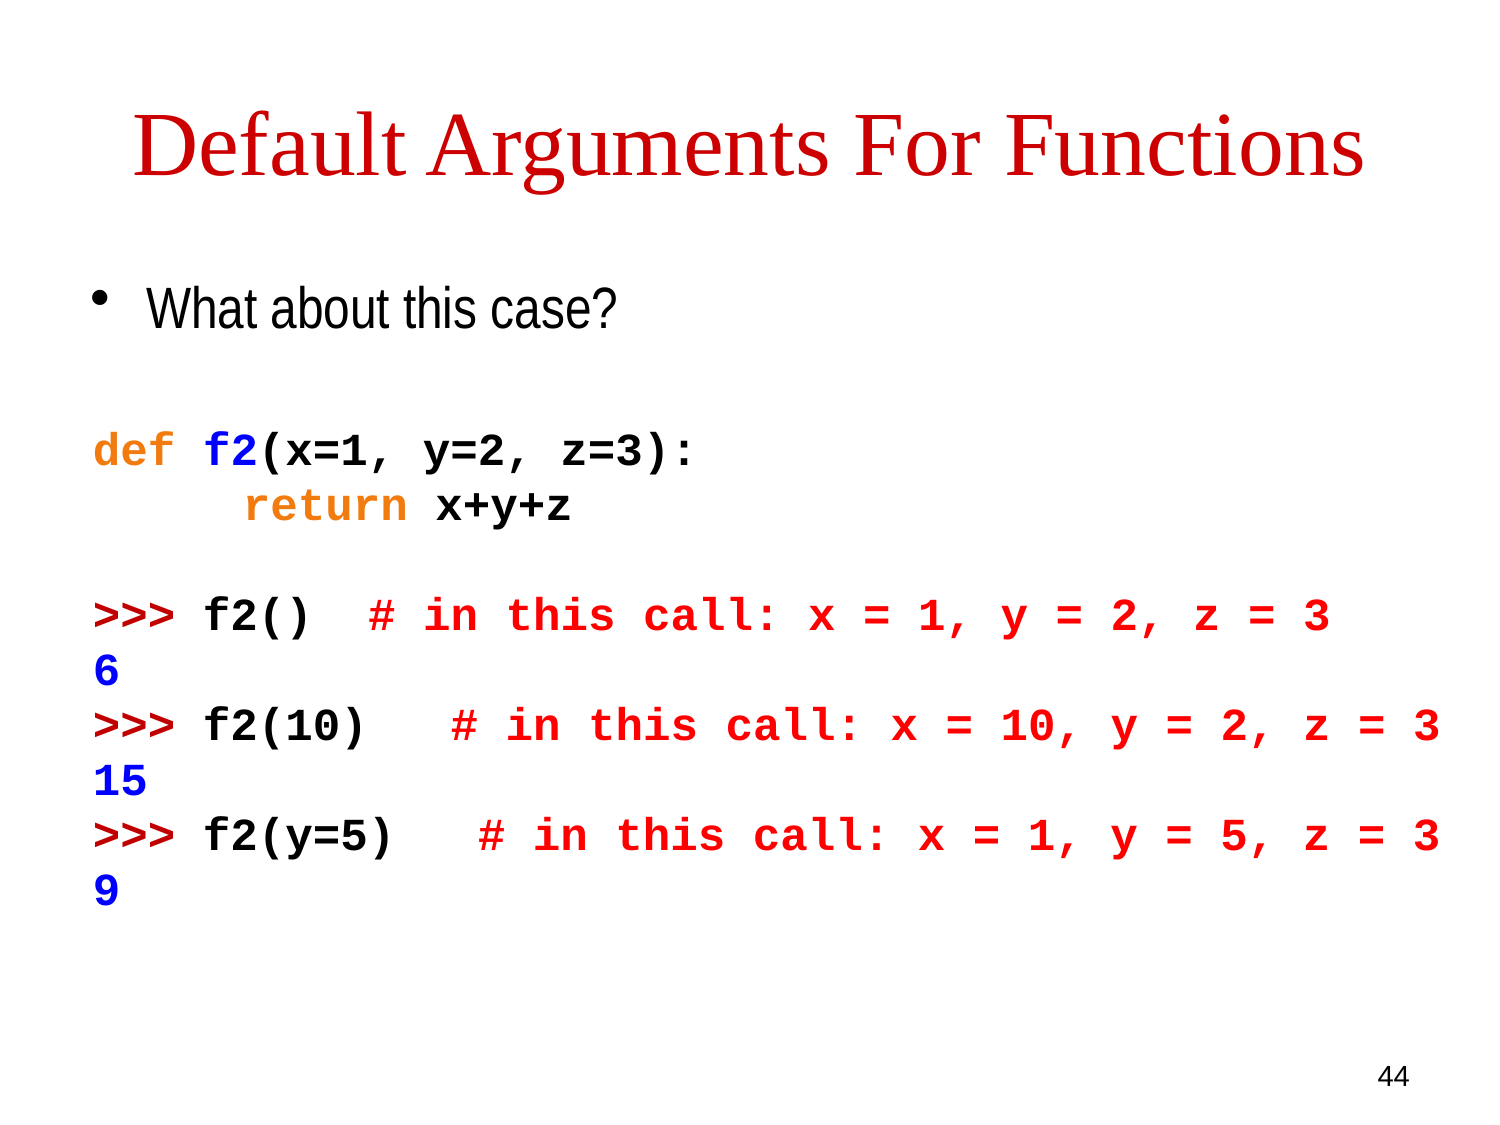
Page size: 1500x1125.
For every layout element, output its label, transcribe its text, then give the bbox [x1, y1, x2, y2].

slide_number 44 [1074, 1049, 1426, 1088]
list What about this case? [74, 262, 1426, 1006]
text_box def f2(x=1, y=2, z=3): return x+y+z >>> f2() # in this call: x = 1, y = 2, z = 3 6 >>> f2(10) # in this call: x = 10, y = 2, z = 3 15 >>> f2(y=5) # in this call: x = 1, y = 5, z = 3 9 [78, 412, 1456, 923]
title Default Arguments For Functions [74, 44, 1426, 233]
